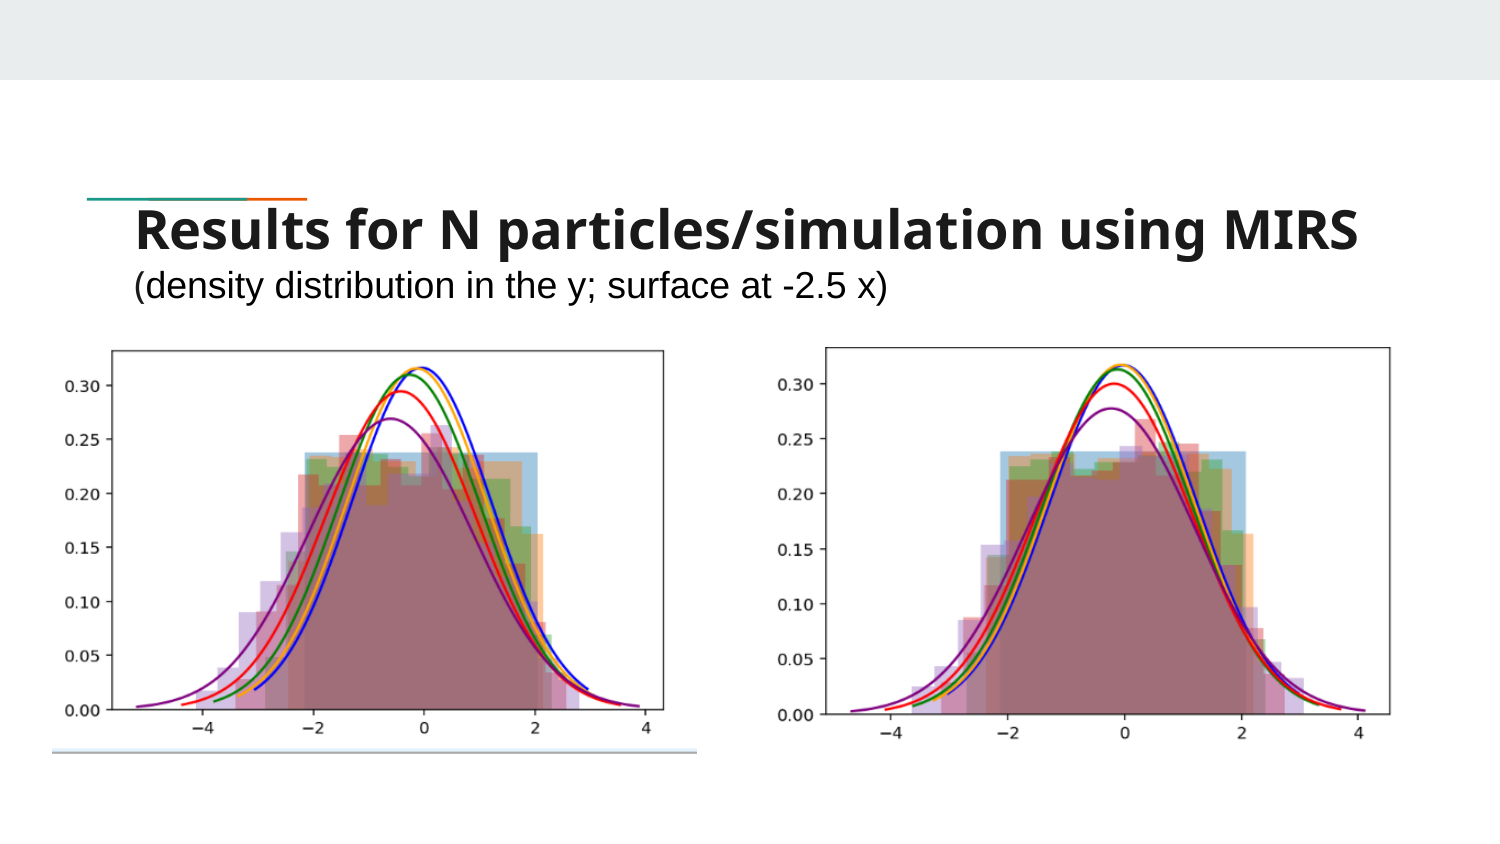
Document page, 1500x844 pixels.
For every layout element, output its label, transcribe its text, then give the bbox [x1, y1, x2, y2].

picture [52, 347, 698, 756]
picture [760, 347, 1423, 756]
title Results for N particles/simulation using MIRS (density distribution in the y; surface at -2.5 x) [119, 180, 1381, 348]
